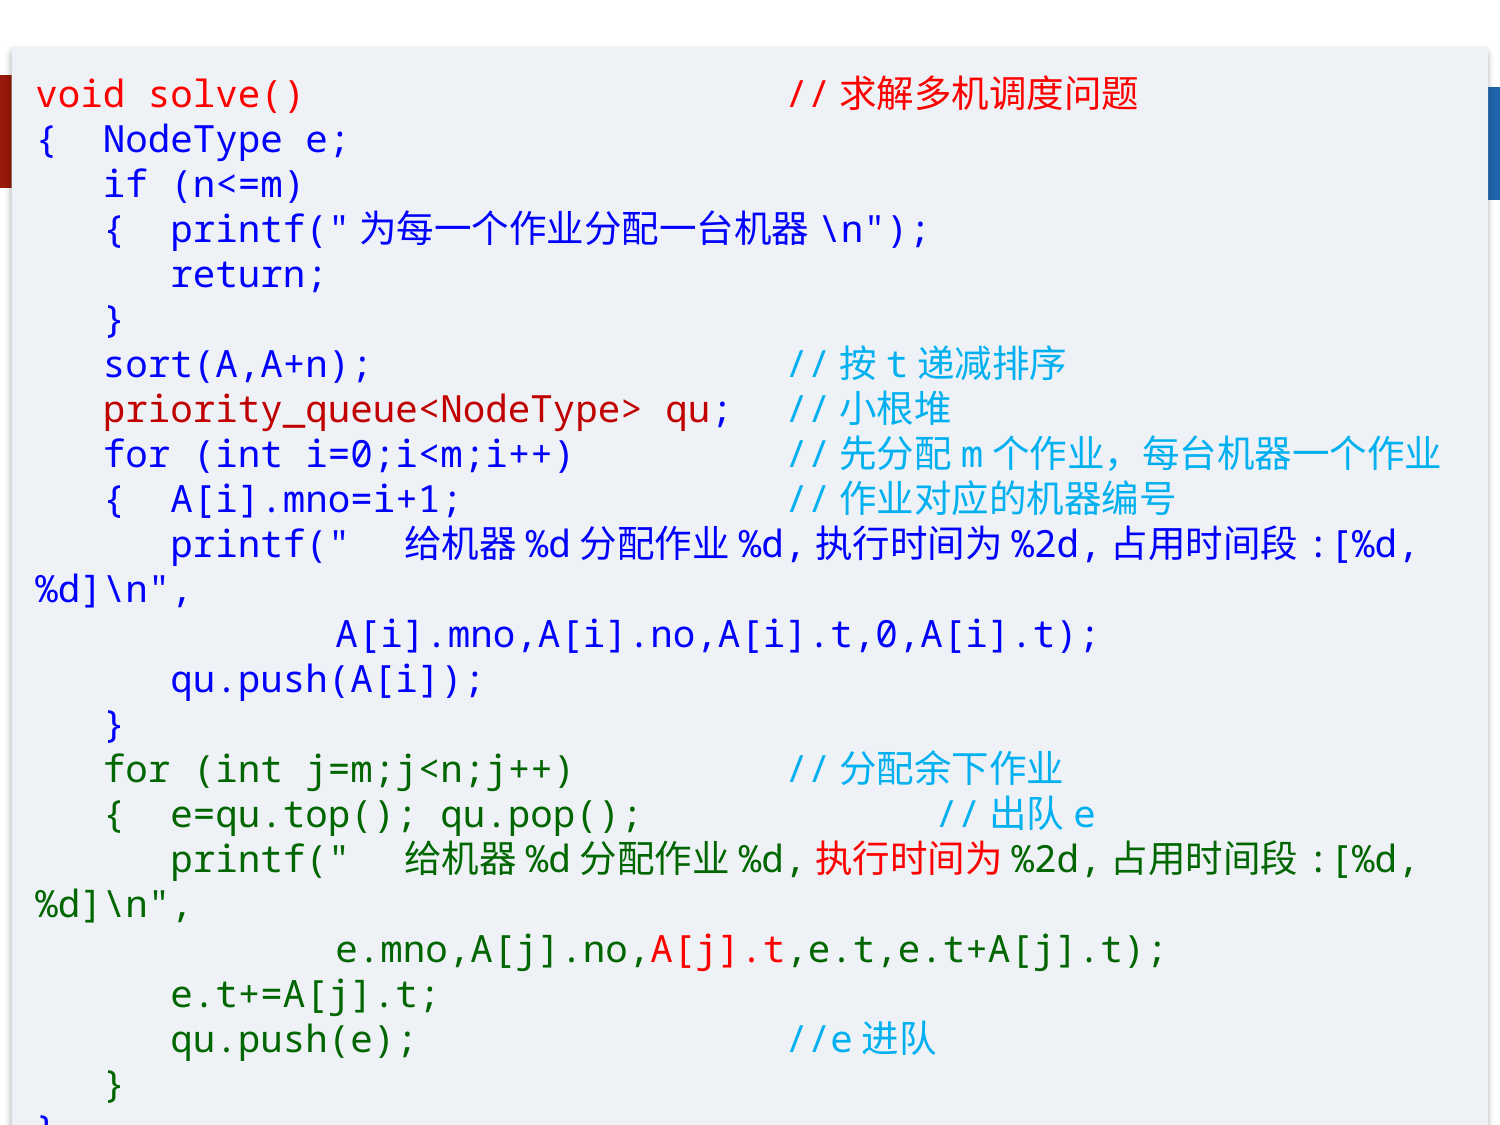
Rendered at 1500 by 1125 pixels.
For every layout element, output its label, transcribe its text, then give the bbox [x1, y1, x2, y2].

text_box void solve() //求解多机调度问题 { NodeType e; if (n<=m) { printf("为每一个作业分配一台机器\n"); return; } sort(A,A+n); //按t递减排序 priority_queue<NodeType> qu; //小根堆 for (int i=0;i<m;i++) //先分配m个作业，每台机器一个作业 { A[i].mno=i+1; //作业对应的机器编号 printf(" 给机器%d分配作业%d,执行时间为%2d,占用时间段:[%d,%d]\n", A[i].mno,A[i].no,A[i].t,0,A[i].t); qu.push(A[i]); } for (int j=m;j<n;j++) //分配余下作业 { e=qu.top(); qu.pop(); //出队e printf(" 给机器%d分配作业%d,执行时间为%2d,占用时间段:[%d,%d]\n", e.mno,A[j].no,A[j].t,e.t,e.t+A[j].t); e.t+=A[j].t; qu.push(e); //e进队 } } [11, 46, 1489, 1125]
